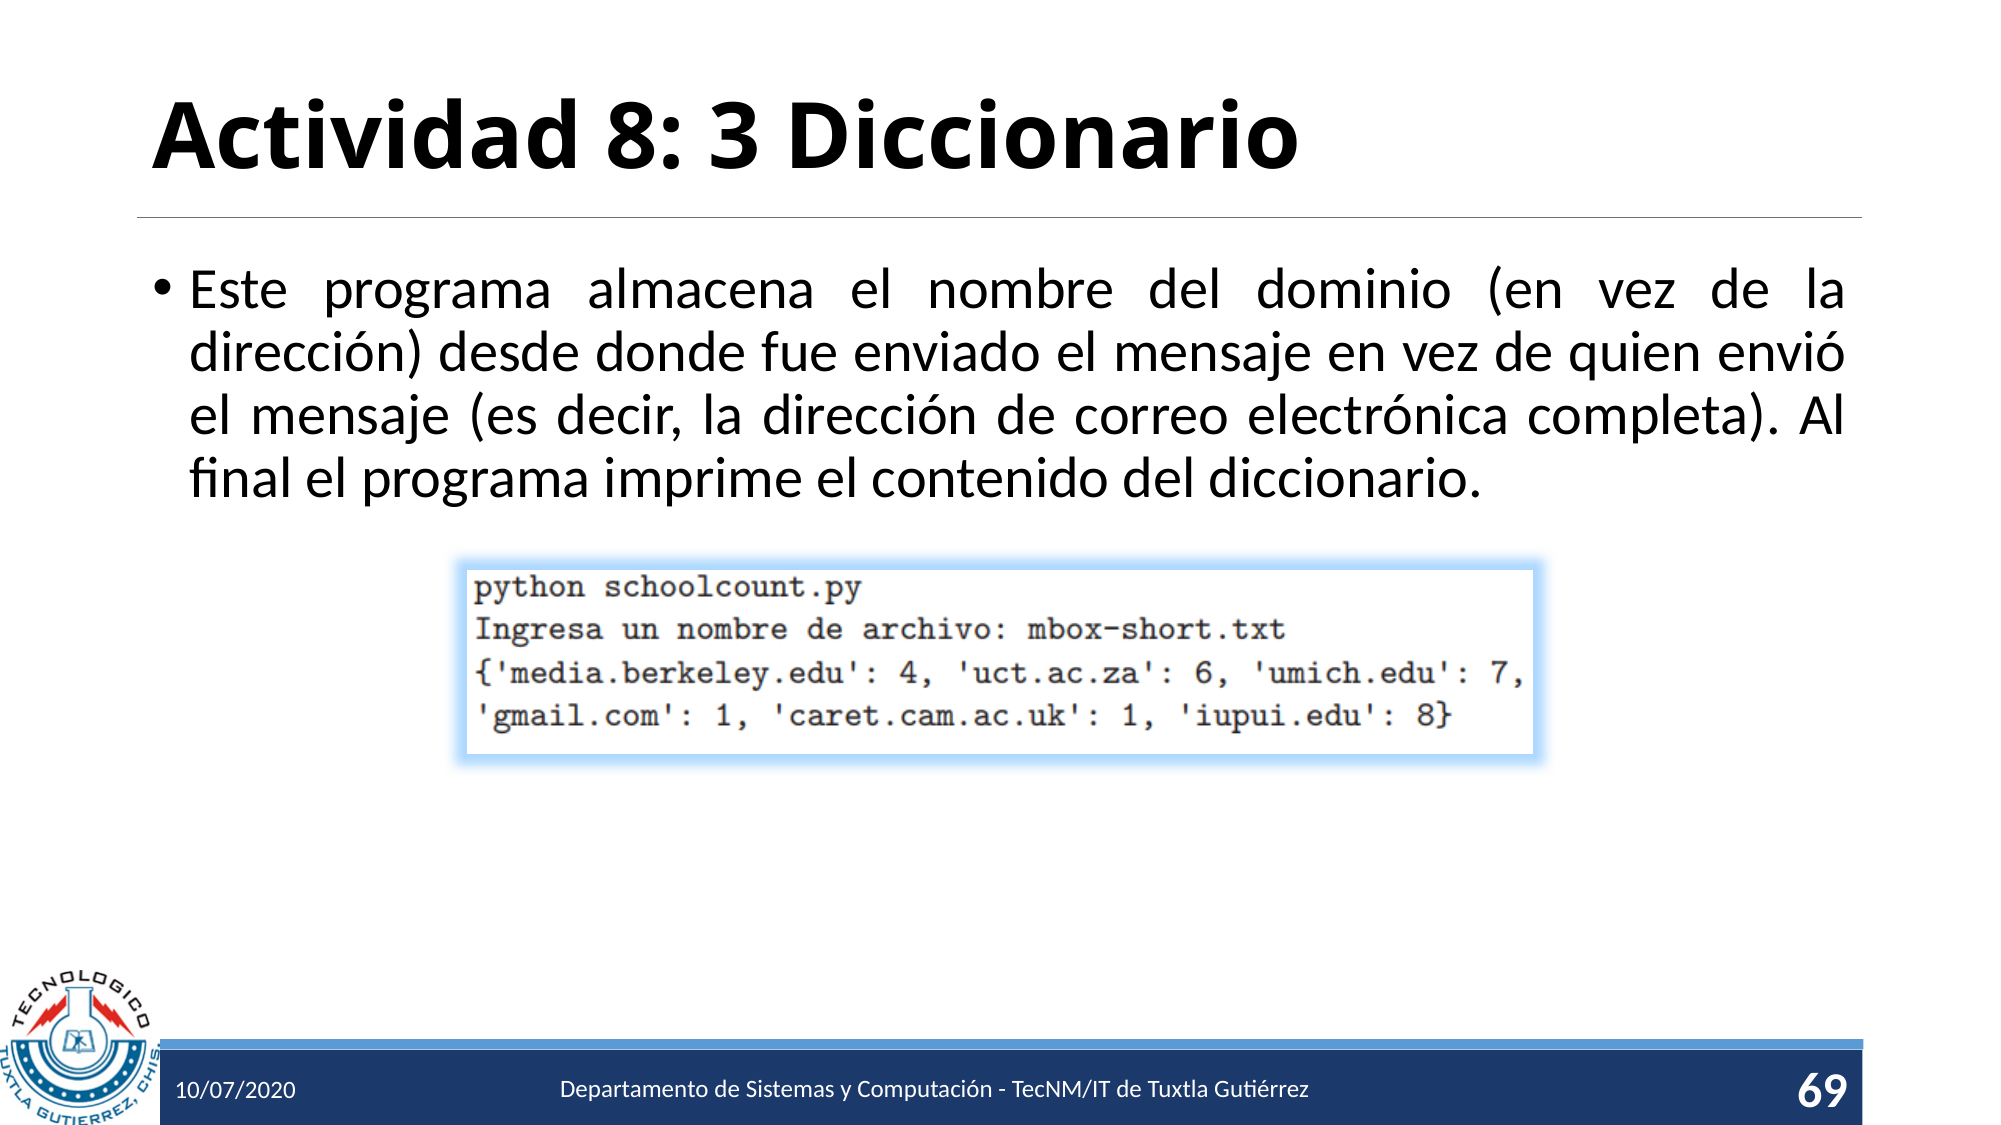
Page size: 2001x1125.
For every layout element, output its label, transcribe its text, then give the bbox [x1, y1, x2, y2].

picture [0, 970, 160, 1125]
slide_number 69 [1412, 1057, 1863, 1118]
list Agregar un elemento a un diccionario Un diccionario con tres elementos [451, 554, 1549, 770]
list Para revisar si dos variables apuntan al mismo objeto, se puede utilizar el operador is. Pero cuando se crean dos listas se obtienen dos objetos diferentes [458, 561, 1542, 763]
list Este programa almacena el nombre del dominio (en vez de la dirección) desde donde fue enviado el mensaje en vez de quien envió el mensaje (es decir, la dirección de correo electrónica completa). Al final el programa imprime el contenido del diccionario. [137, 250, 1863, 1014]
title Actividad 8: 3 Diccionario [137, 59, 1863, 218]
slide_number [159, 1058, 463, 1118]
picture [467, 570, 1533, 754]
footer Departamento de Sistemas y Computación - TecNM/IT de Tuxtla Gutiérrez [471, 1057, 1400, 1118]
